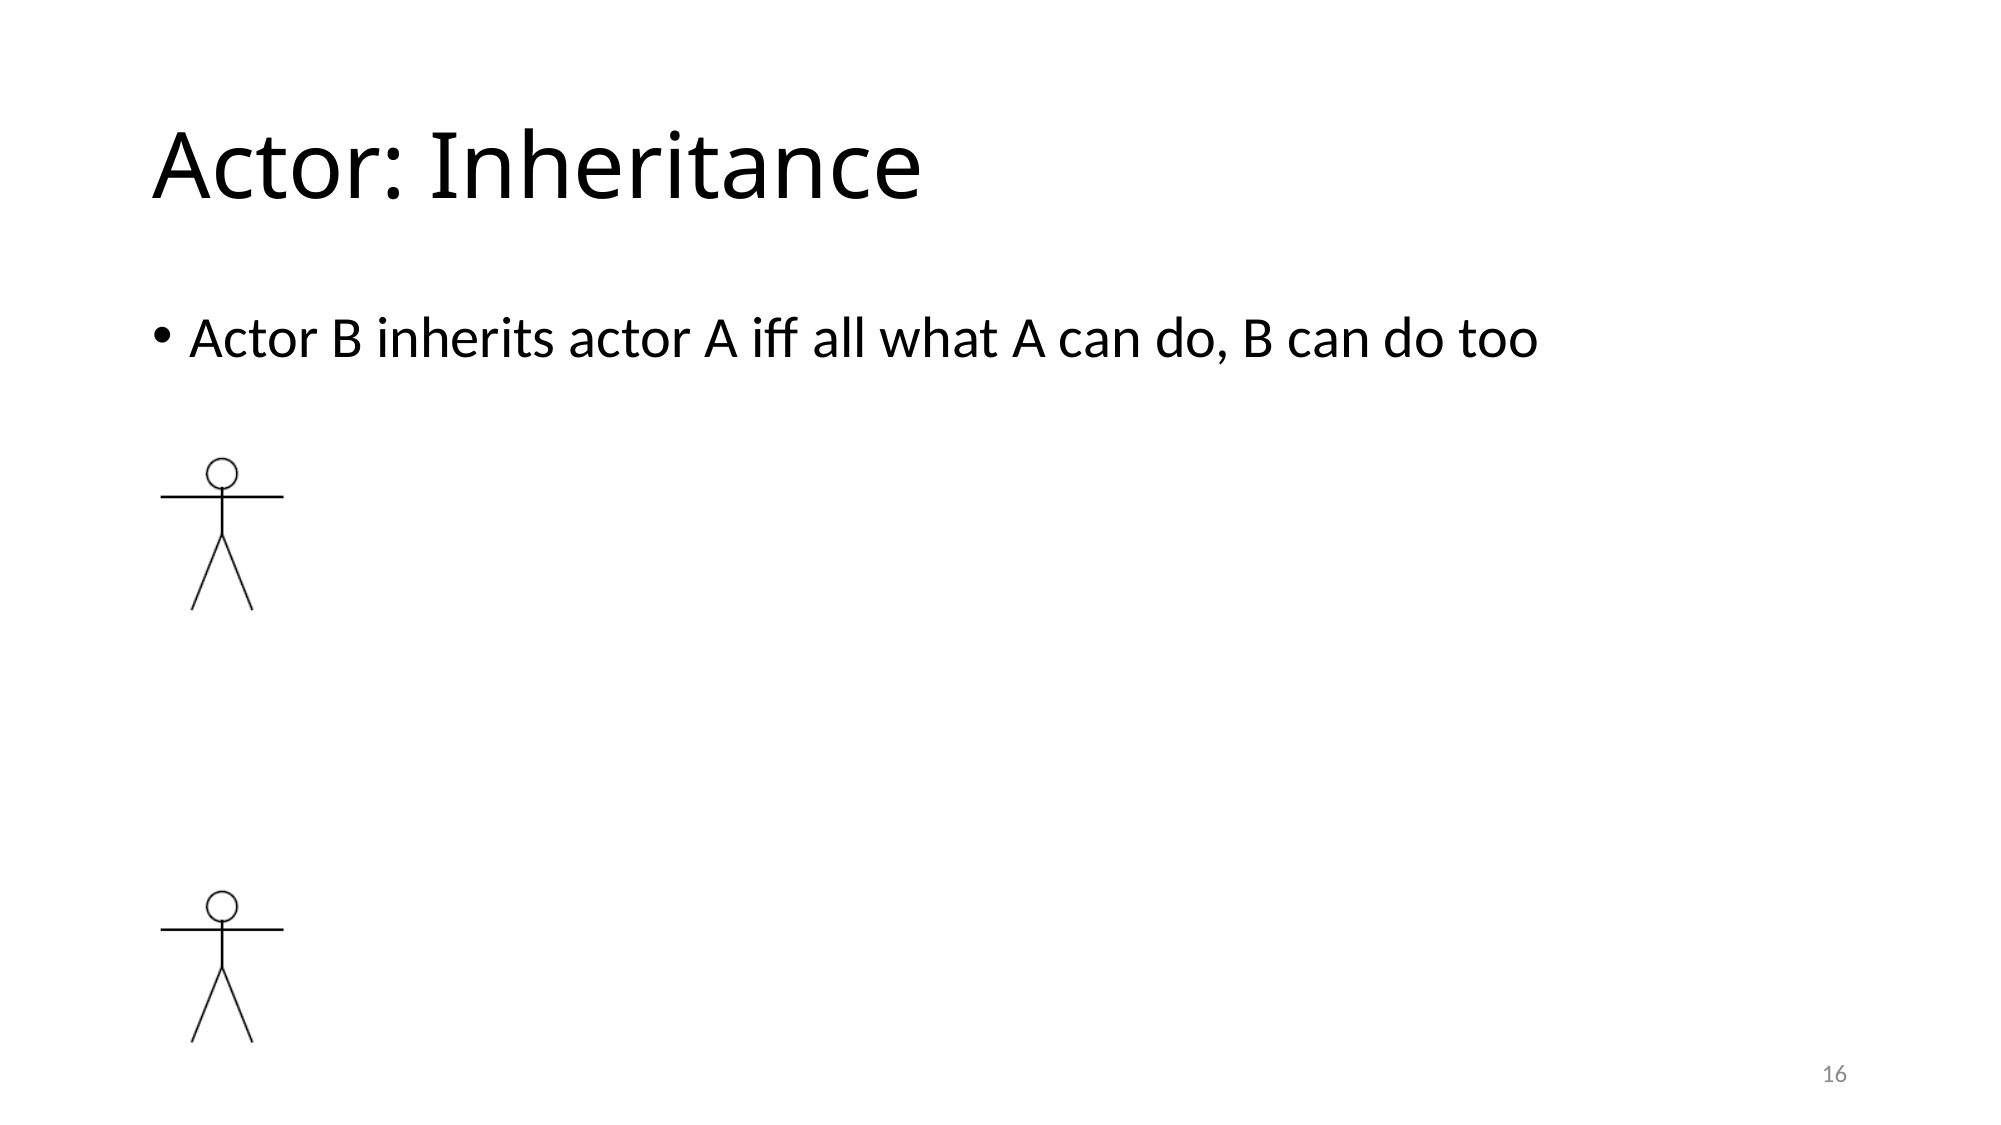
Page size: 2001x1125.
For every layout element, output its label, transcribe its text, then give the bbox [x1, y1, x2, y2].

picture [137, 443, 310, 627]
title Actor: Inheritance [137, 59, 1863, 278]
slide_number 16 [1412, 1042, 1863, 1103]
list Actor B inherits actor A iff all what A can do, B can do too [137, 299, 1863, 1014]
picture [137, 876, 310, 1060]
